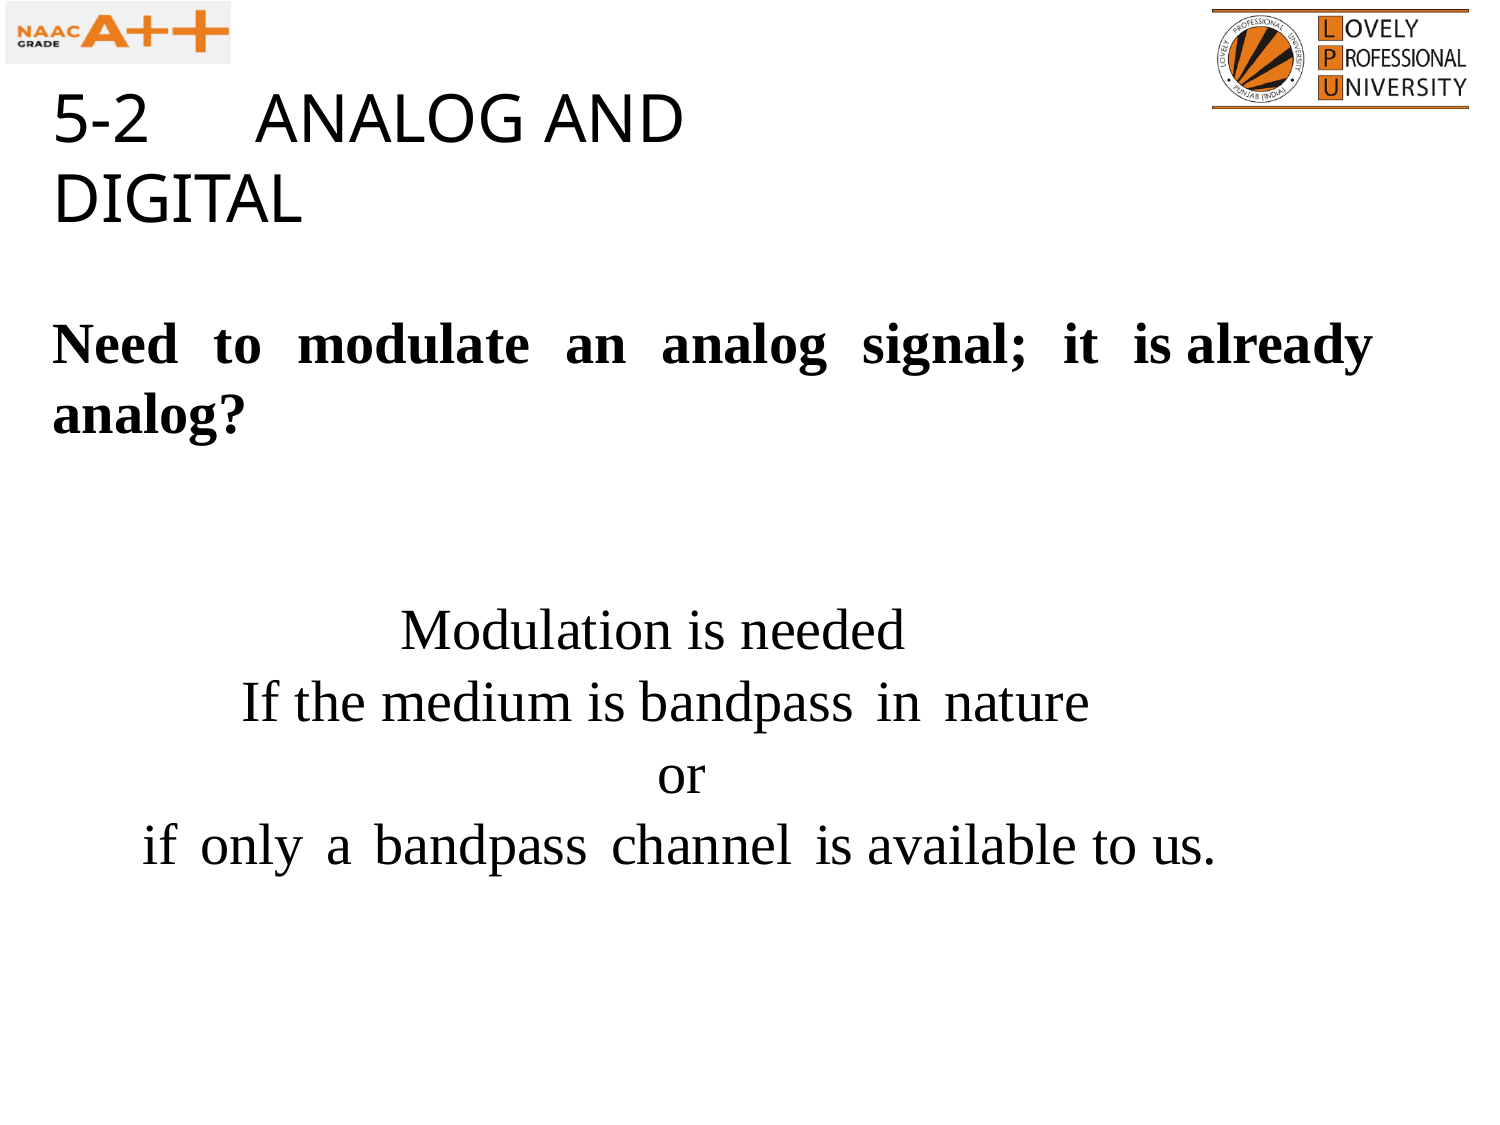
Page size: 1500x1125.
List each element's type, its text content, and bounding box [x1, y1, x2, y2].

picture [5, 0, 232, 64]
title 5-2 ANALOG AND DIGITAL [50, 74, 861, 230]
picture [1212, 8, 1470, 110]
text_box Need to modulate an analog signal; it is already analog? Modulation is needed If the medium is bandpass in nature or if only a bandpass channel is available to us. [37, 230, 1375, 877]
